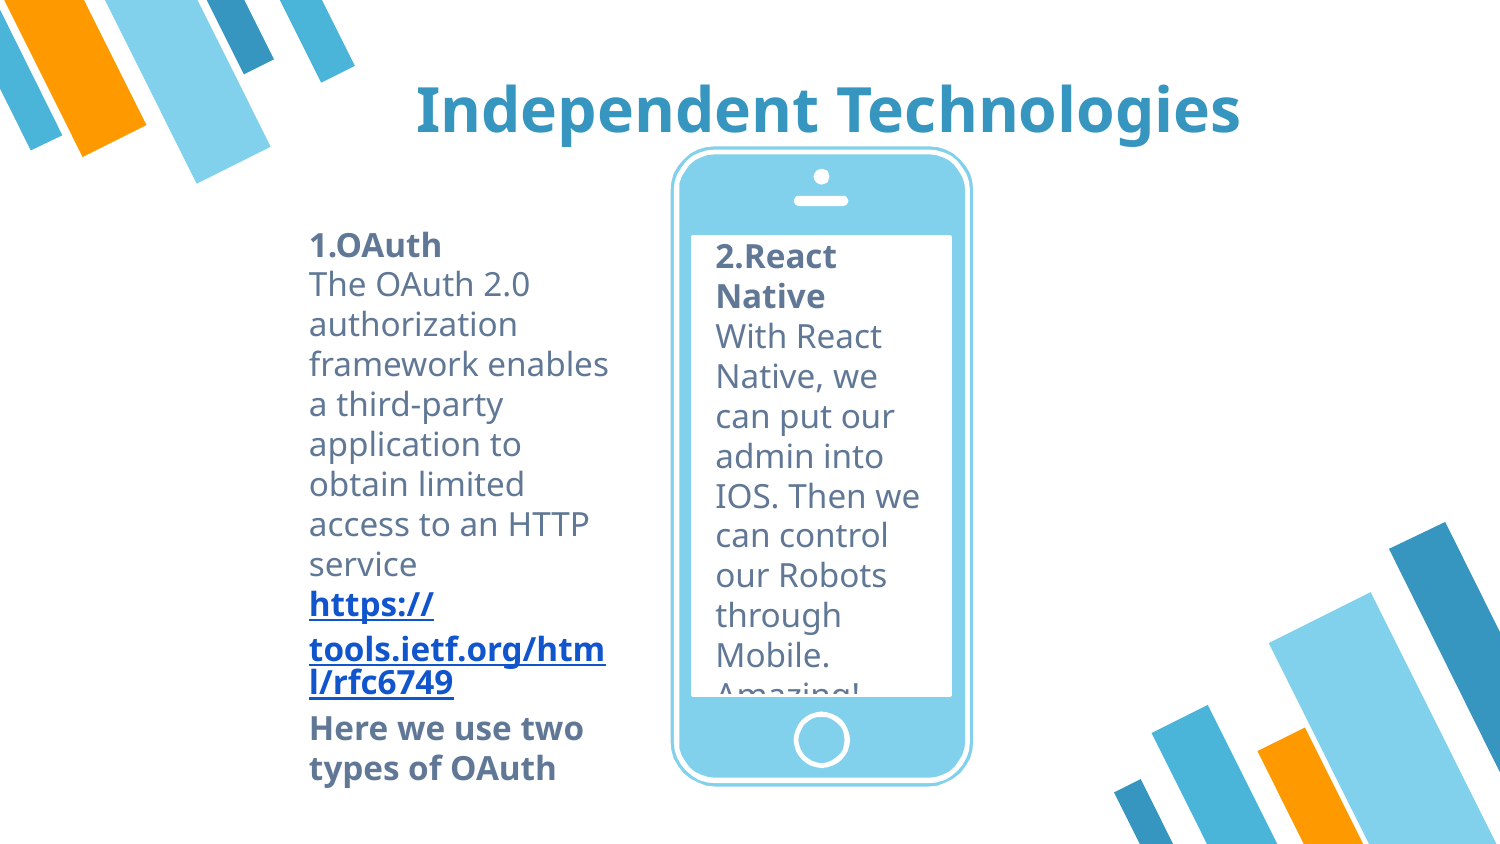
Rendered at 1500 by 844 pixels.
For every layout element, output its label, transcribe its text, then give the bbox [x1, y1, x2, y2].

list 2.React Native With React Native, we can put our admin into IOS. Then we can control our Robots through Mobile. Amazing! [700, 237, 944, 695]
title Independent Technologies [401, 48, 1438, 160]
list 1.OAuth The OAuth 2.0 authorization framework enables a third-party application to obtain limited access to an HTTP service https://tools.ietf.org/html/rfc6749 Here we use two types of OAuth [293, 208, 629, 717]
text_box [669, 144, 975, 789]
